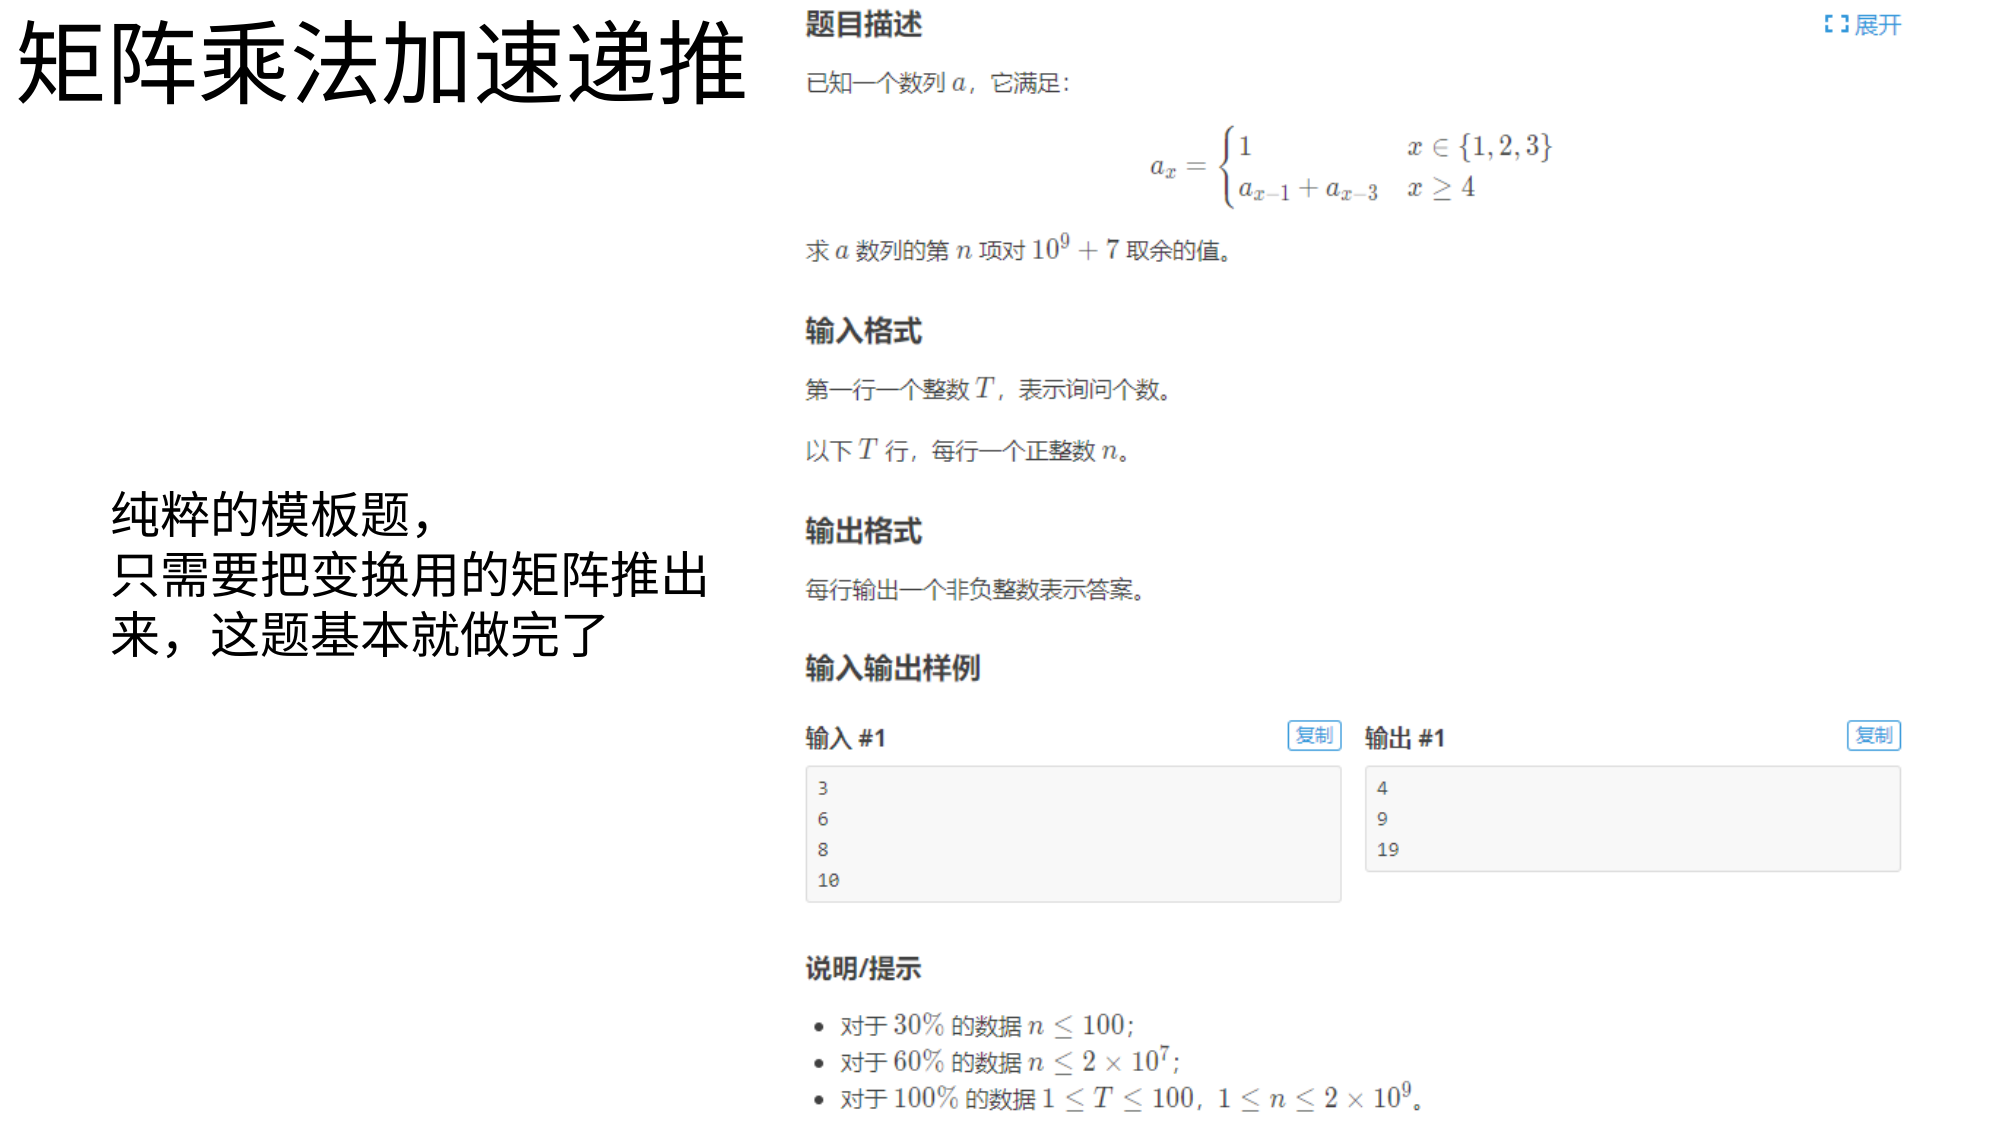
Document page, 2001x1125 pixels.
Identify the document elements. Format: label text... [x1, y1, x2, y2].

picture [784, 0, 1916, 1125]
title 矩阵乘法加速递推 [0, 0, 784, 177]
text_box 纯粹的模板题， 只需要把变换用的矩阵推出来，这题基本就做完了 [96, 476, 746, 671]
